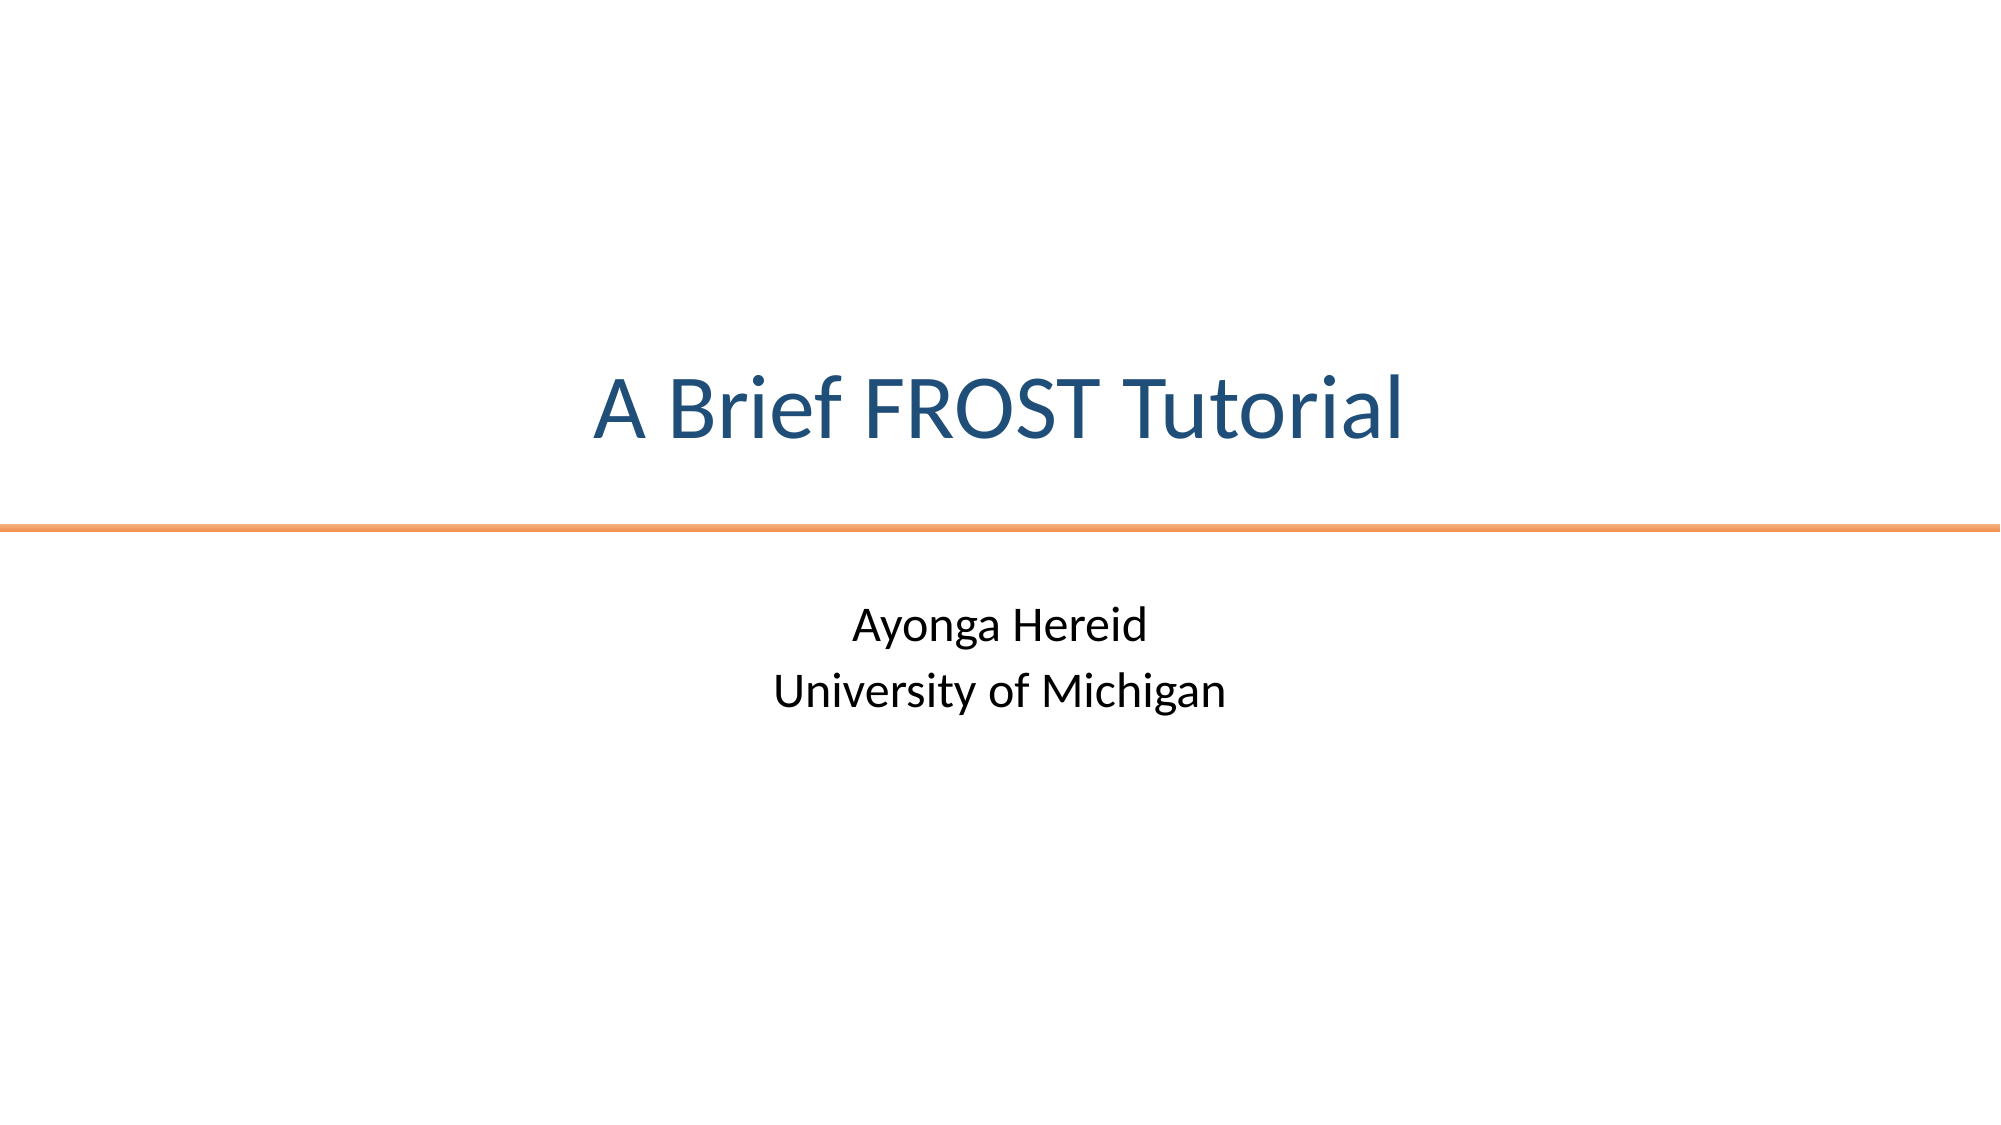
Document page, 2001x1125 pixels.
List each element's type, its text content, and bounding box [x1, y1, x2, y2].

title A Brief FROST Tutorial [249, 184, 1750, 466]
subtitle Ayonga Hereid University of Michigan [249, 590, 1750, 863]
